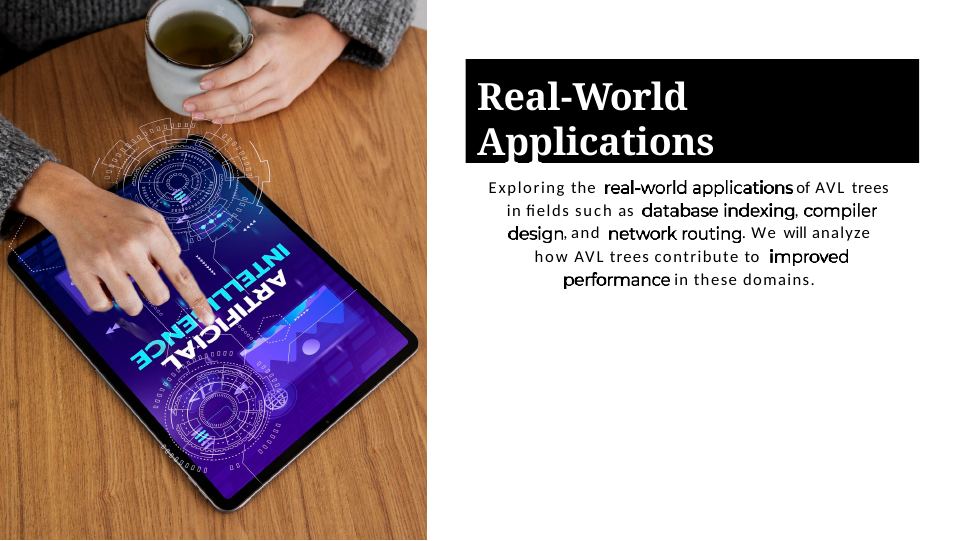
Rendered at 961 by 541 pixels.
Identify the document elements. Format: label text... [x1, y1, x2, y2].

title Real-World Applications [465, 59, 920, 163]
picture [0, 0, 427, 540]
text_box how AVL trees contribute to in these domains. [532, 252, 558, 289]
text_box Exploring the in ﬁelds such as , and [486, 171, 640, 243]
picture [507, 225, 563, 243]
text_box of AVL trees , . We will analyze [739, 171, 897, 243]
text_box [563, 180, 877, 290]
